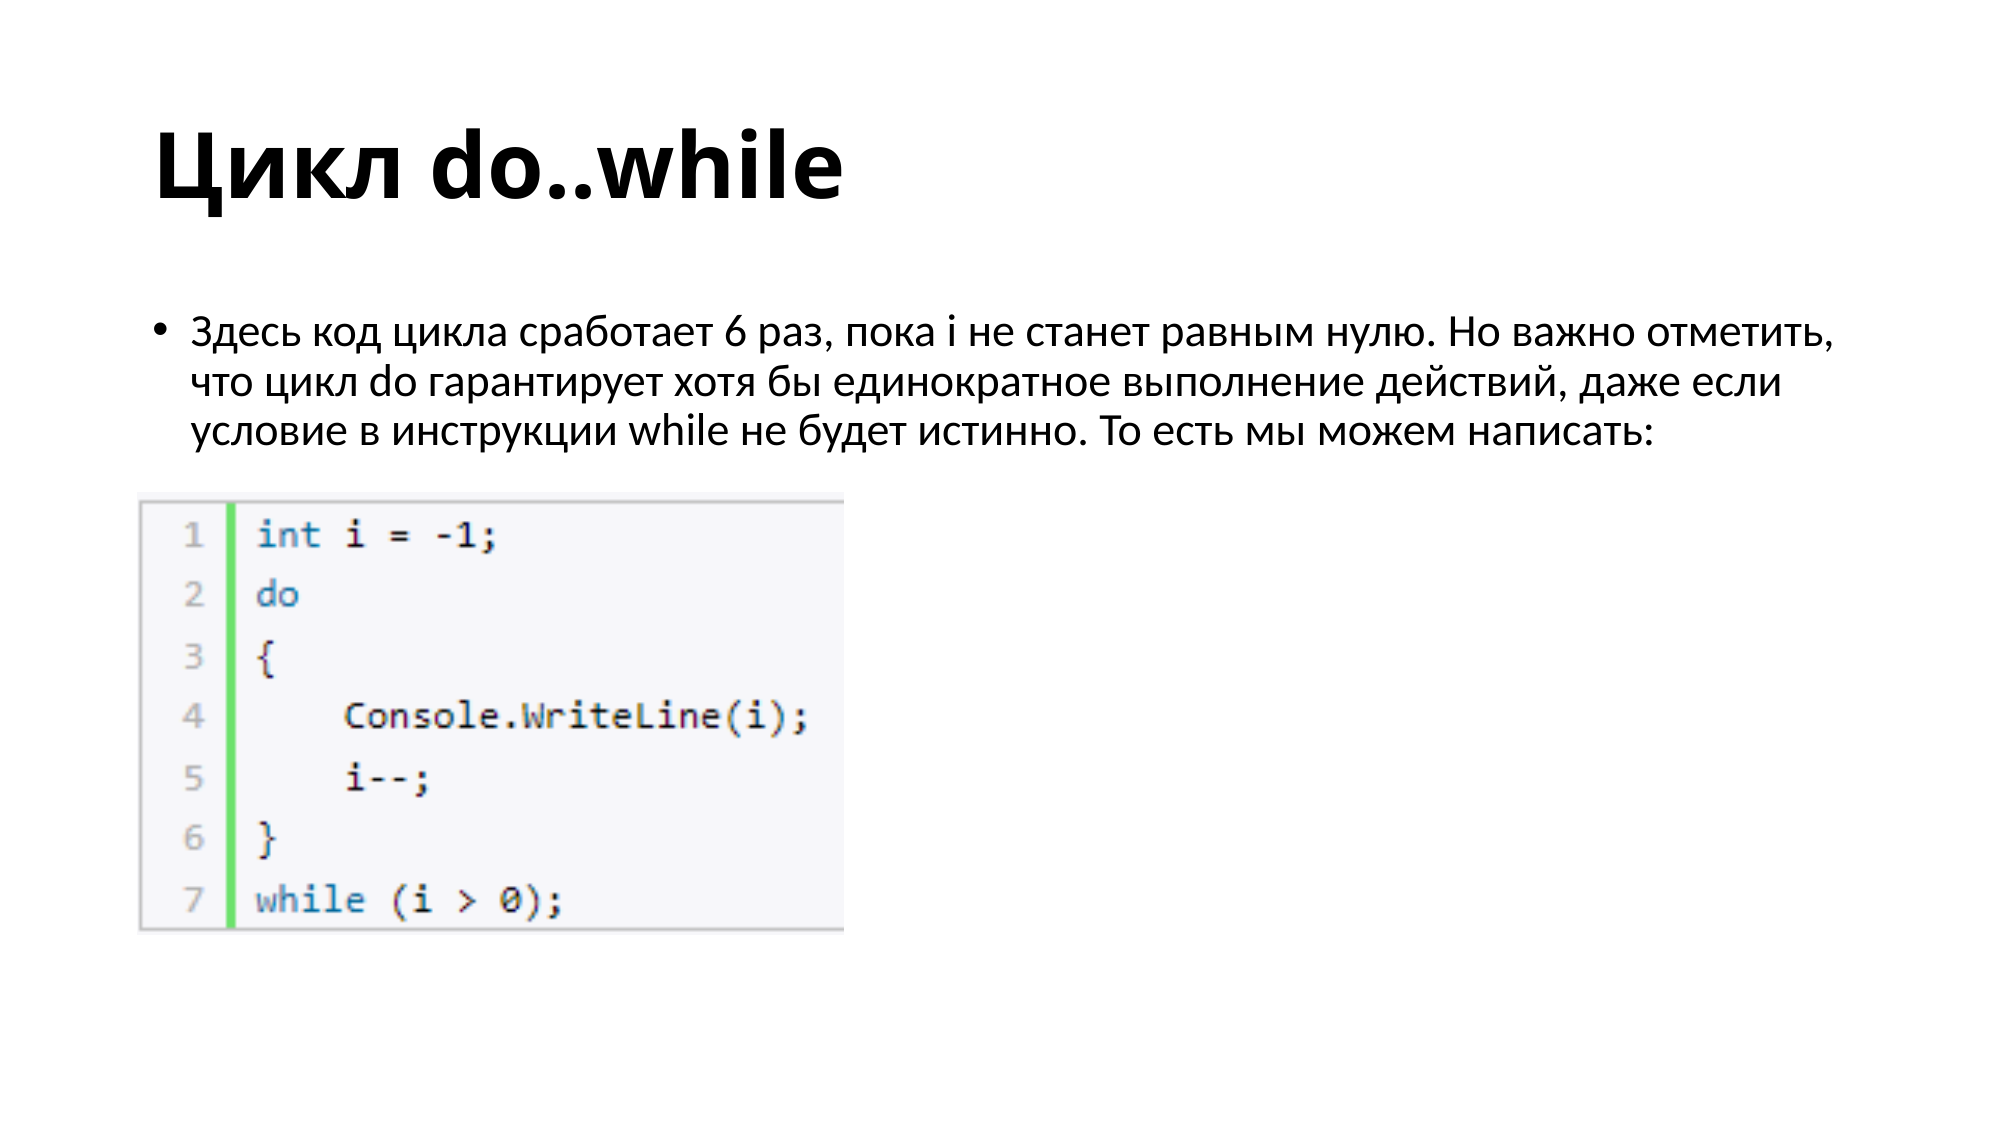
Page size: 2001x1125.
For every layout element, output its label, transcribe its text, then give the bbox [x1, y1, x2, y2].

picture [137, 492, 844, 935]
list Здесь код цикла сработает 6 раз, пока i не станет равным нулю. Но важно отметить, что цикл do гарантирует хотя бы единократное выполнение действий, даже если условие в инструкции while не будет истинно. То есть мы можем написать: [137, 299, 1863, 471]
title Цикл do..while [137, 59, 1863, 278]
